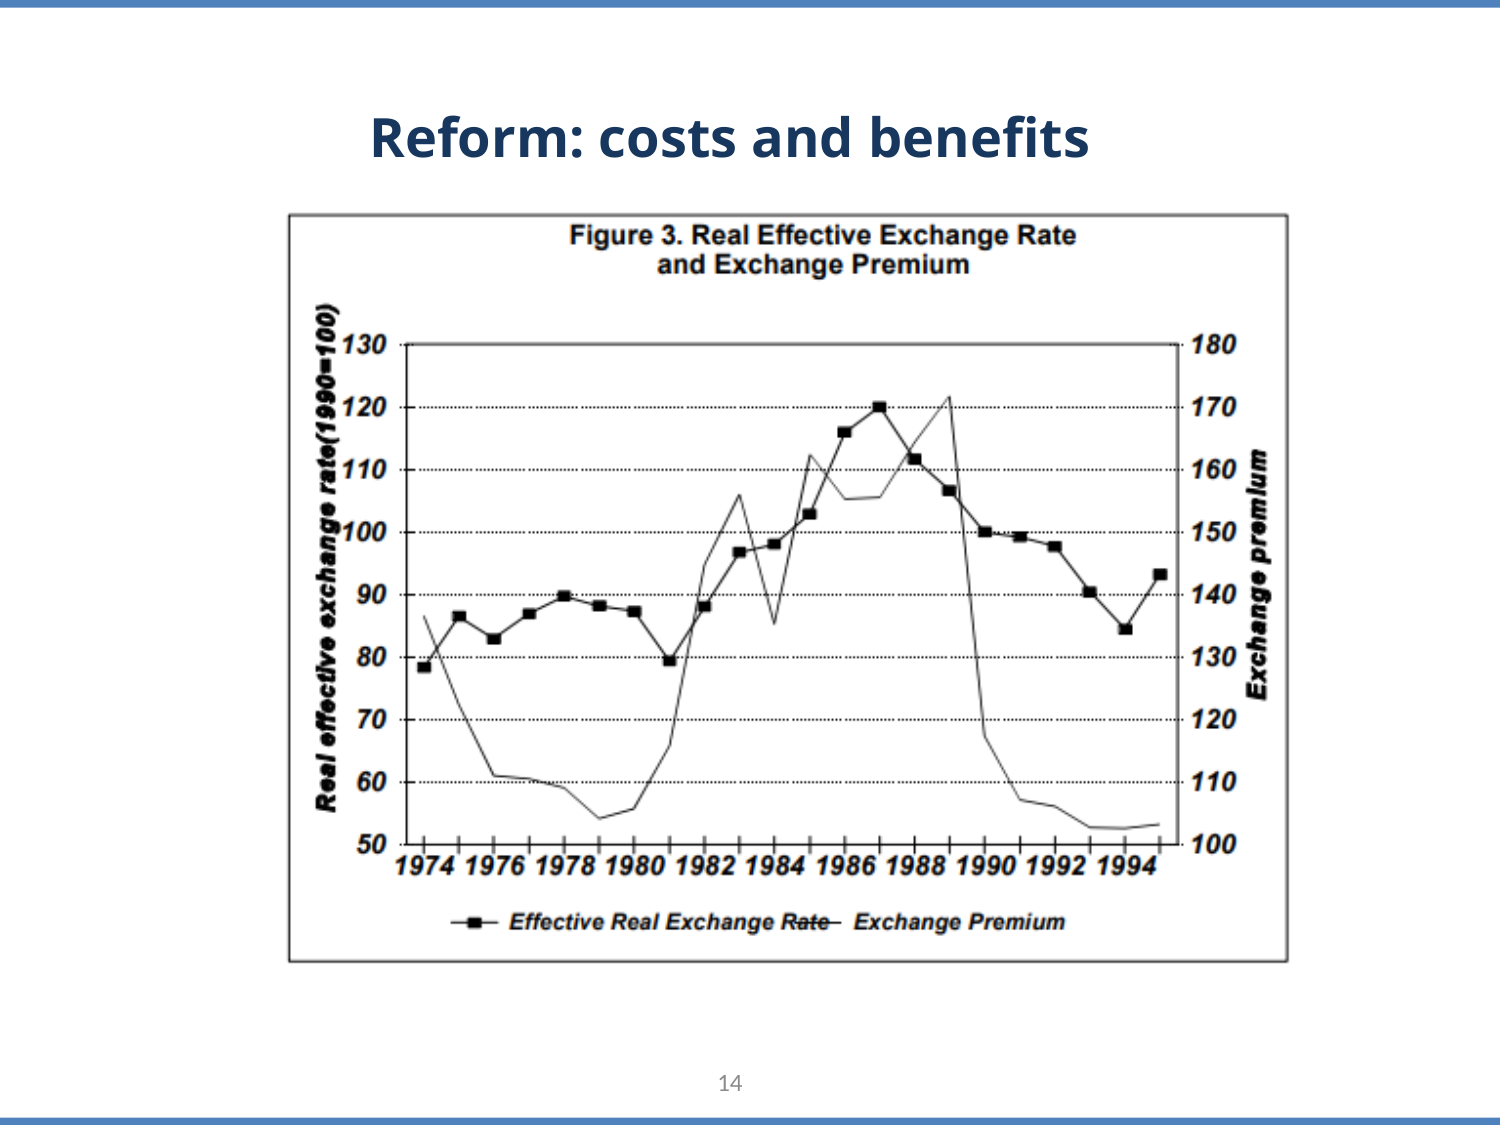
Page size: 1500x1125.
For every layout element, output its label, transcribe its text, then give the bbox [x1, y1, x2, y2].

picture [283, 196, 1301, 976]
slide_number 14 [690, 1046, 770, 1117]
title Reform: costs and benefits [55, 75, 1406, 197]
